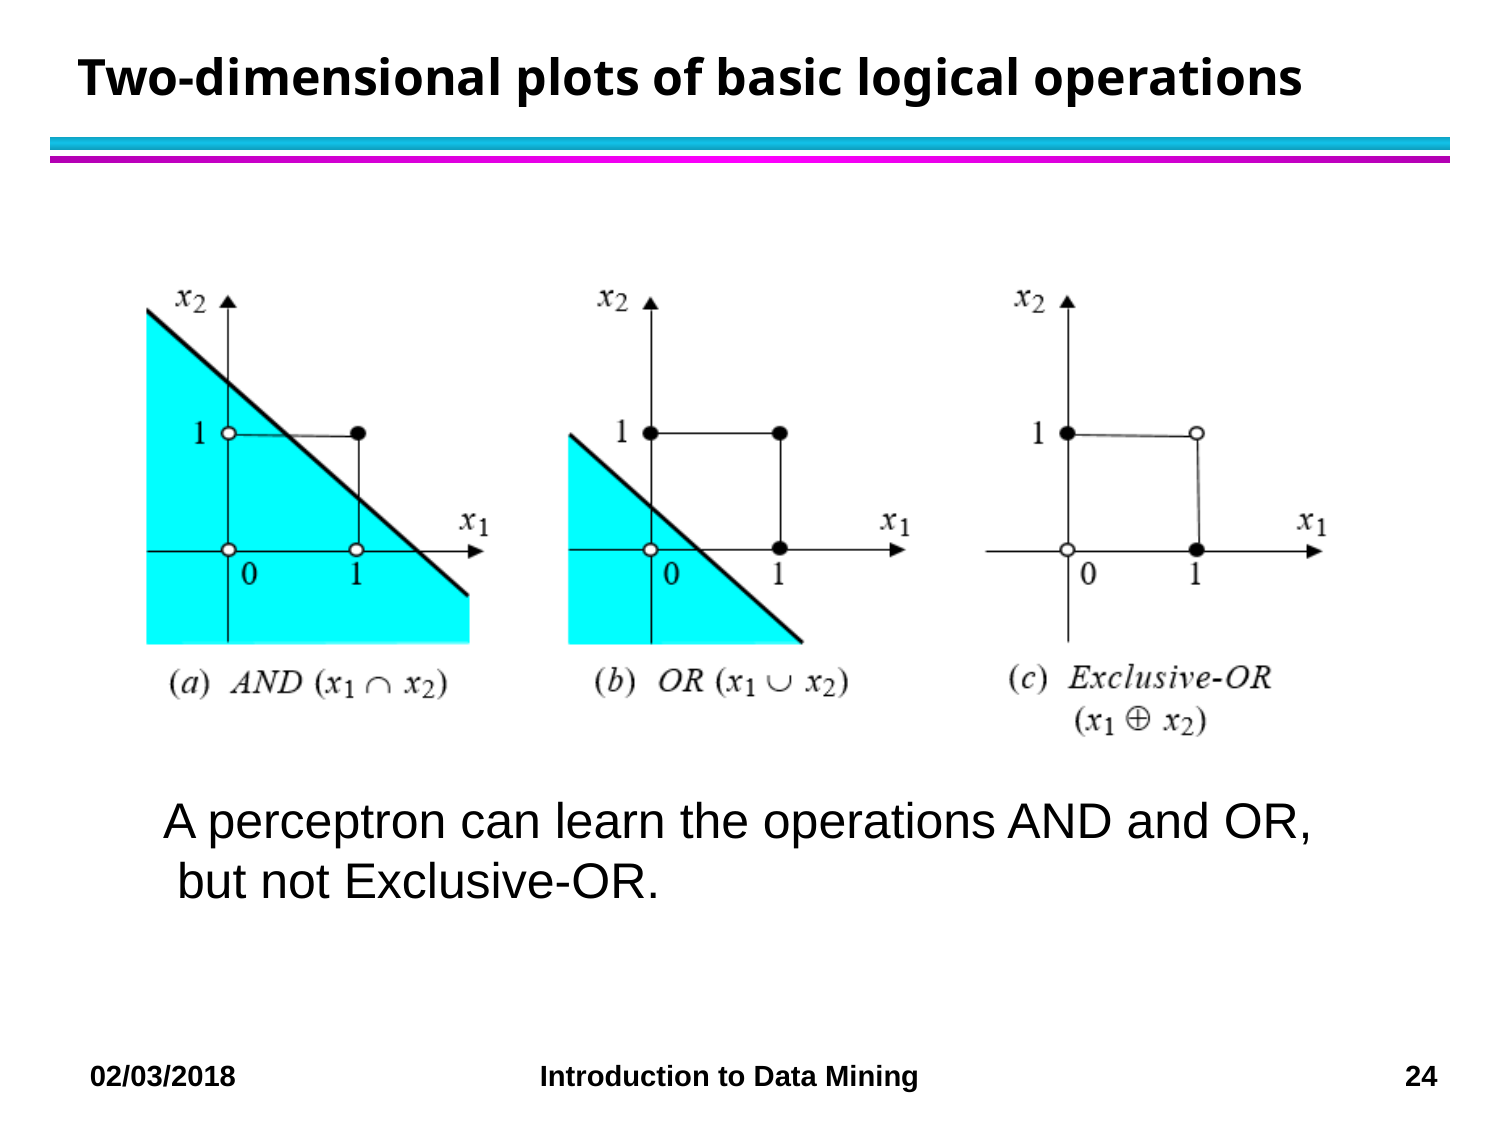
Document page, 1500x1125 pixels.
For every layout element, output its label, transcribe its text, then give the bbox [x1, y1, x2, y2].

text_box A perceptron can learn the operations AND and OR, but not Exclusive-OR. [148, 781, 1336, 916]
picture [137, 258, 1337, 751]
title Two-dimensional plots of basic logical operations [62, 24, 1421, 113]
